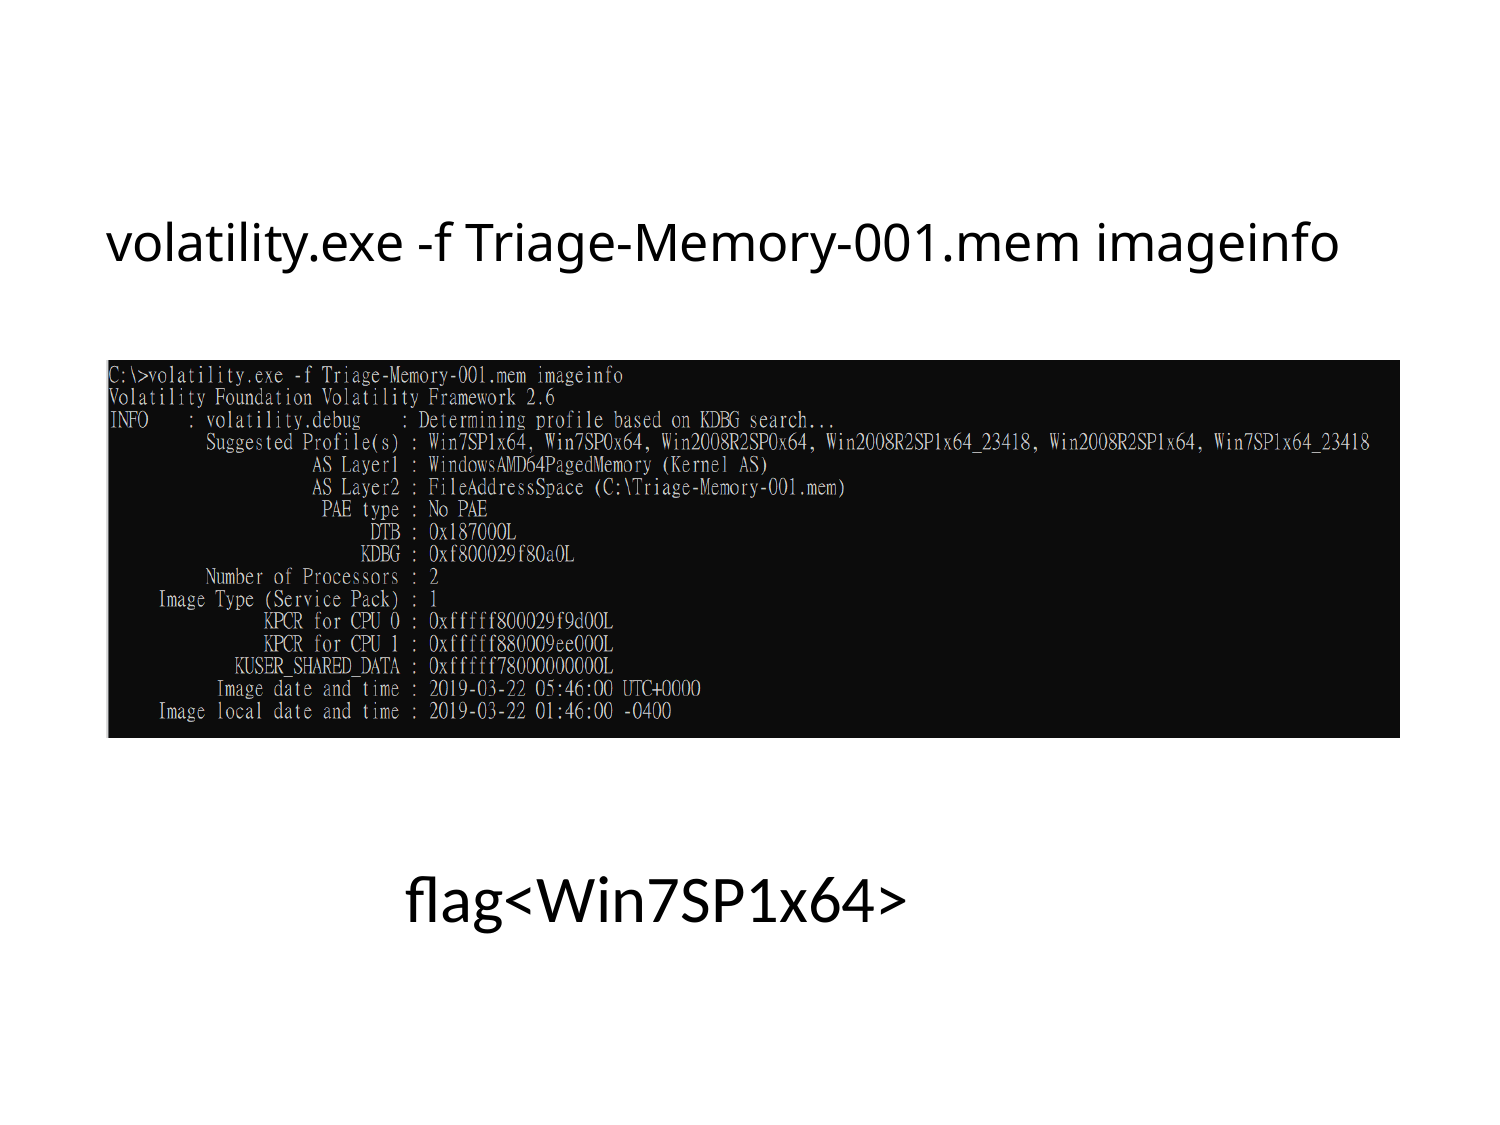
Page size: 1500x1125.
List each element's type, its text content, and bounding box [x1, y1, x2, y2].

text_box flag<Win7SP1x64> [390, 848, 925, 944]
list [106, 360, 1400, 738]
title volatility.exe -f Triage-Memory-001.mem imageinfo [91, 186, 1385, 304]
